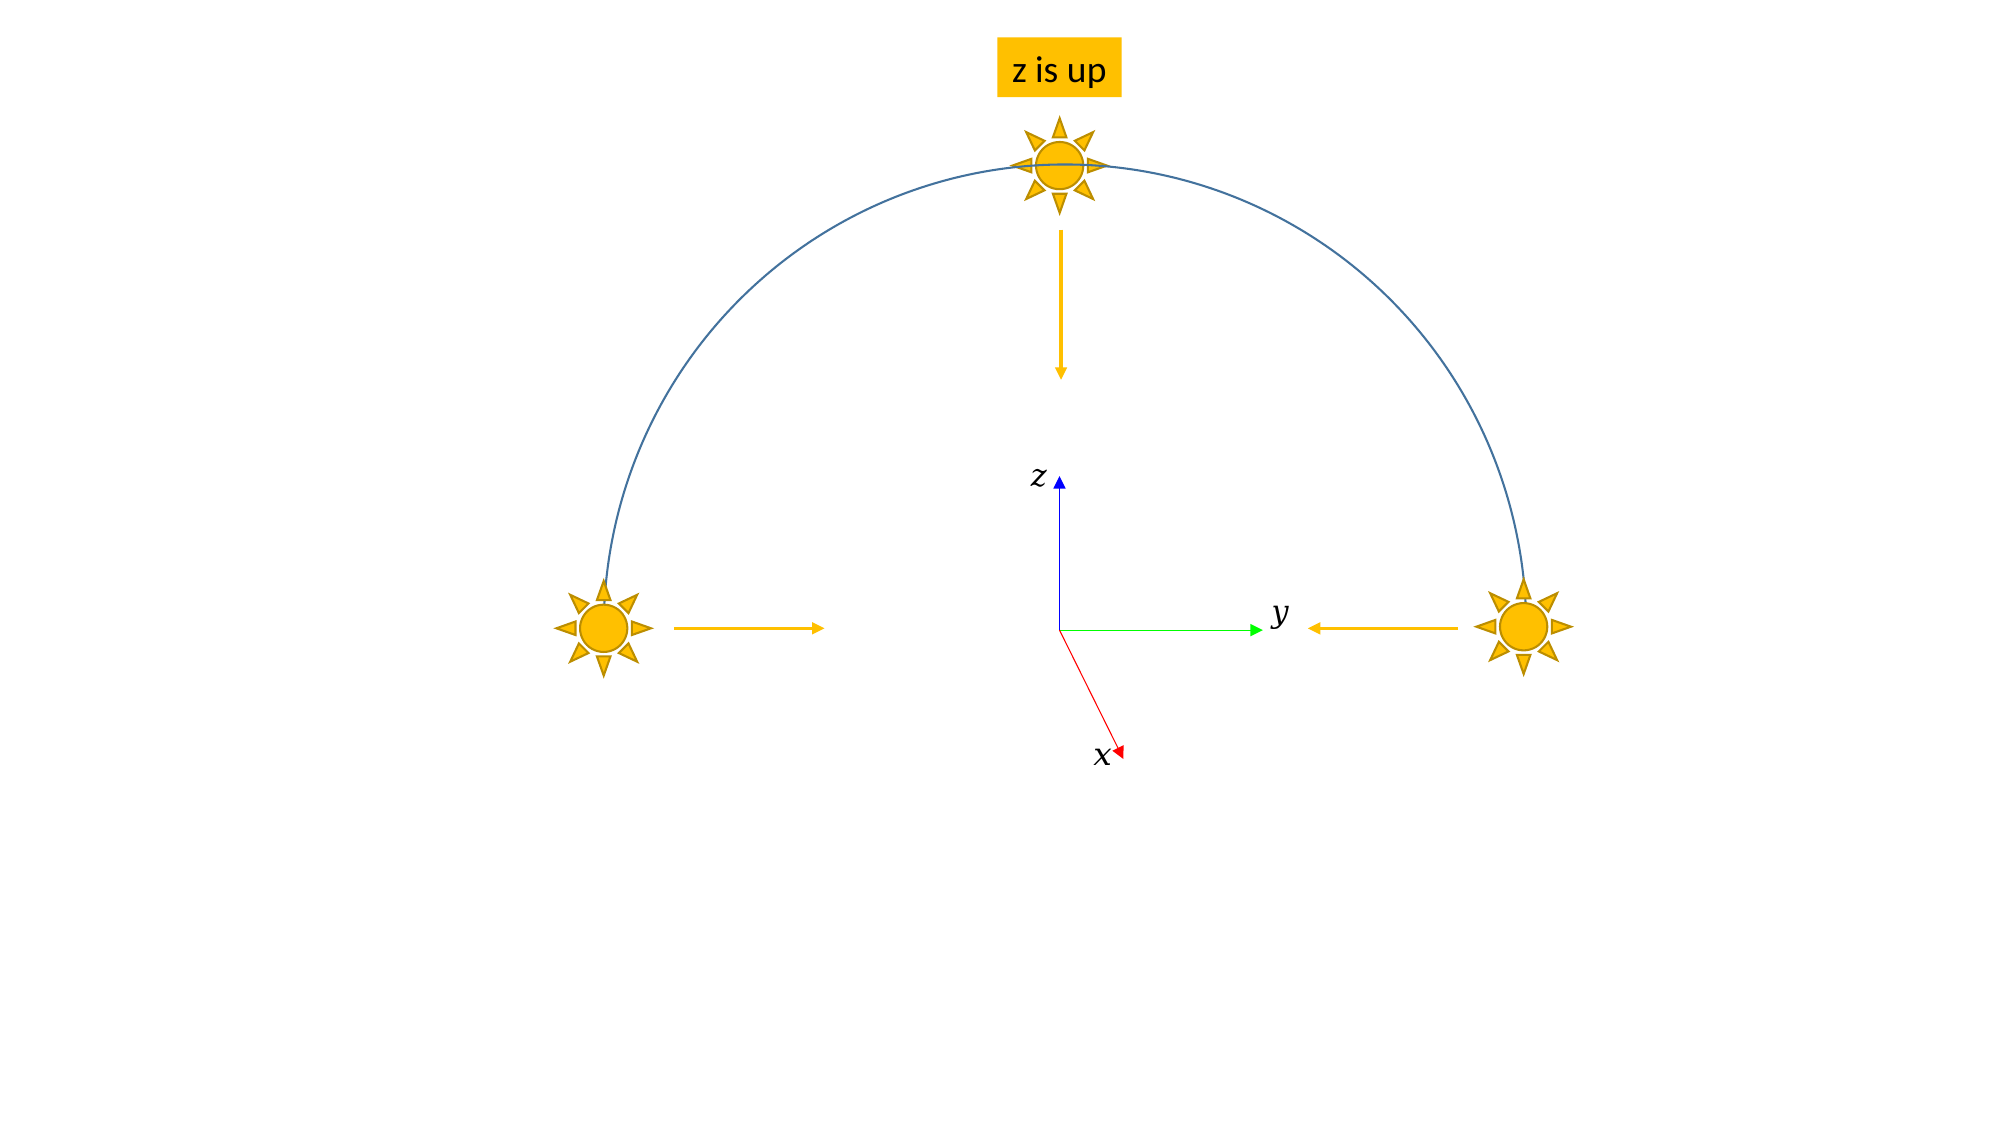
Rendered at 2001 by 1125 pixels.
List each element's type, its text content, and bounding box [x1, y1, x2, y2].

text_box [1051, 115, 1068, 139]
text_box [1537, 591, 1560, 614]
text_box [603, 163, 1527, 626]
text_box z is up [997, 37, 1122, 98]
text_box [568, 592, 591, 615]
text_box [579, 592, 640, 654]
text_box [1009, 157, 1033, 166]
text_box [1028, 458, 1292, 773]
text_box [1024, 129, 1047, 153]
text_box [1073, 129, 1096, 153]
text_box [492, 626, 1856, 1113]
text_box [1550, 618, 1575, 635]
text_box [630, 620, 655, 637]
text_box [1488, 591, 1511, 614]
text_box [1035, 140, 1085, 164]
text_box [1498, 602, 1560, 663]
text_box [553, 620, 577, 637]
text_box [1473, 618, 1497, 635]
text_box [1488, 640, 1511, 663]
text_box [1515, 576, 1532, 600]
text_box [595, 655, 612, 679]
text_box [568, 641, 591, 664]
text_box [595, 577, 612, 602]
text_box [1086, 157, 1109, 165]
text_box [1515, 653, 1532, 678]
text_box [617, 641, 640, 664]
